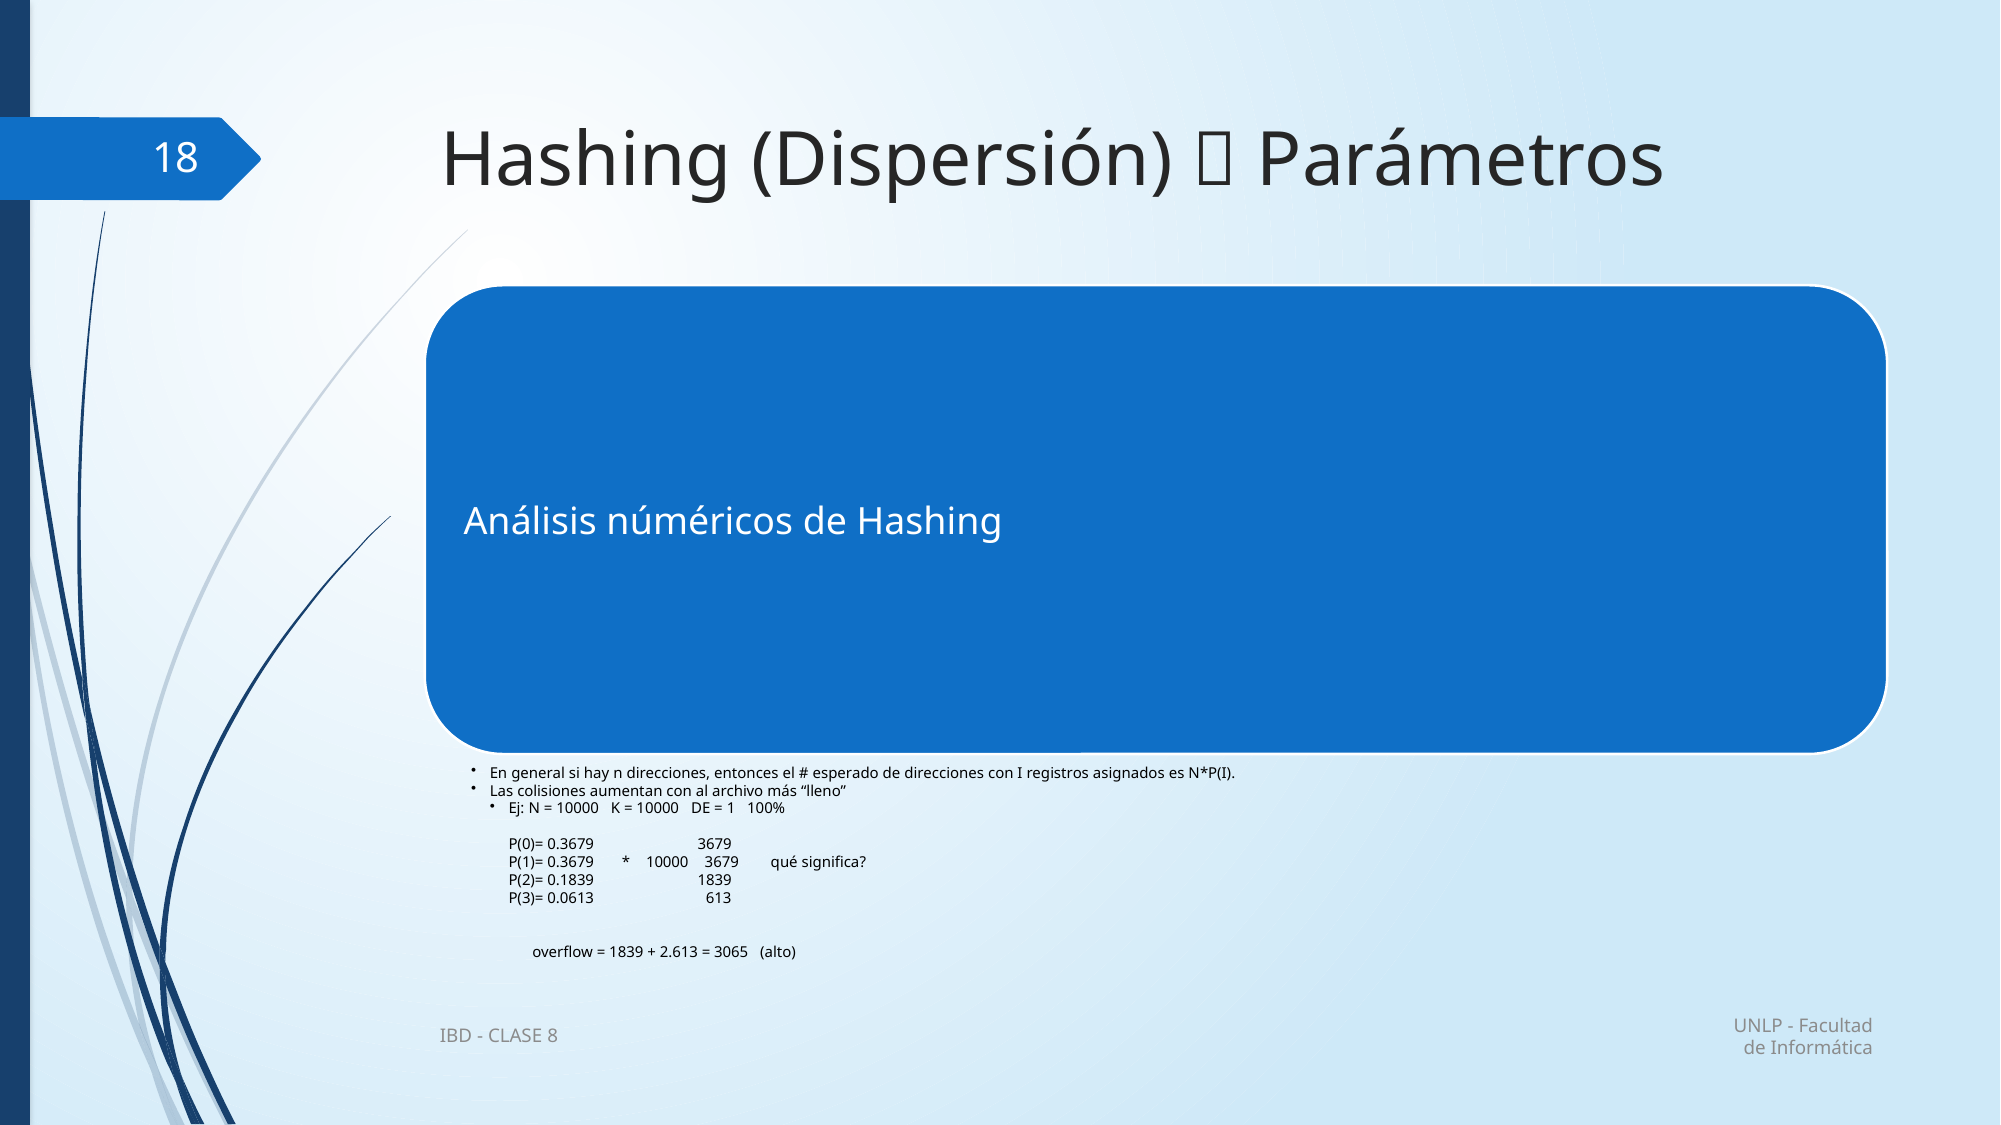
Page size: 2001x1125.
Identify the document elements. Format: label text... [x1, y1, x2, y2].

slide_number UNLP - Facultad de Informática [1699, 1005, 1888, 1067]
footer IBD - CLASE 8 [424, 1006, 1675, 1067]
slide_number 18 [87, 129, 216, 190]
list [424, 284, 1888, 970]
title Hashing (Dispersión)  Parámetros [425, 102, 1888, 284]
